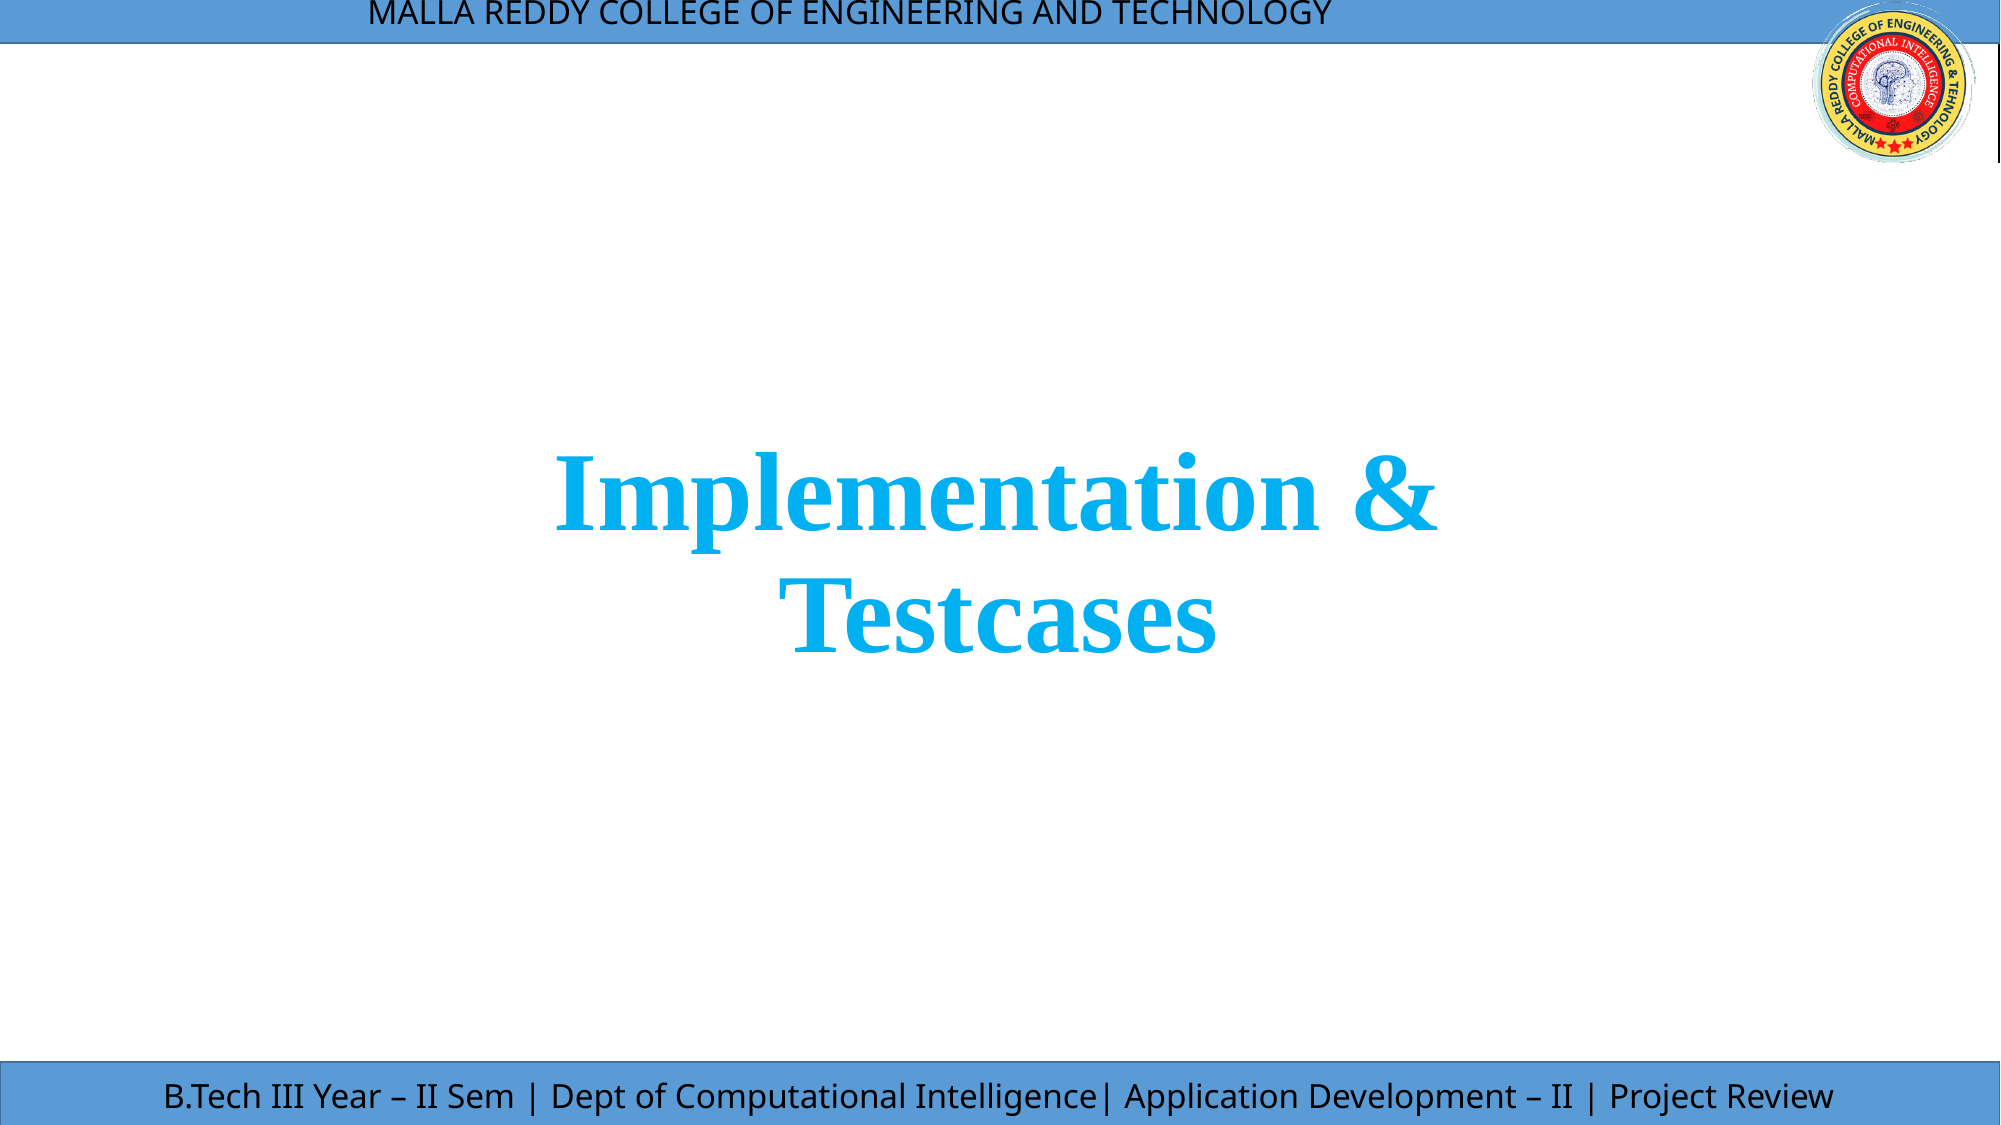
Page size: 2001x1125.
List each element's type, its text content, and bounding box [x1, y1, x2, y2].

text_box MALLA REDDY COLLEGE OF ENGINEERING AND TECHNOLOGY [359, 0, 1509, 39]
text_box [0, 1062, 2000, 1125]
picture [1787, 0, 2000, 189]
text_box [0, 0, 1787, 44]
list Implementation & Testcases [341, 425, 1656, 700]
